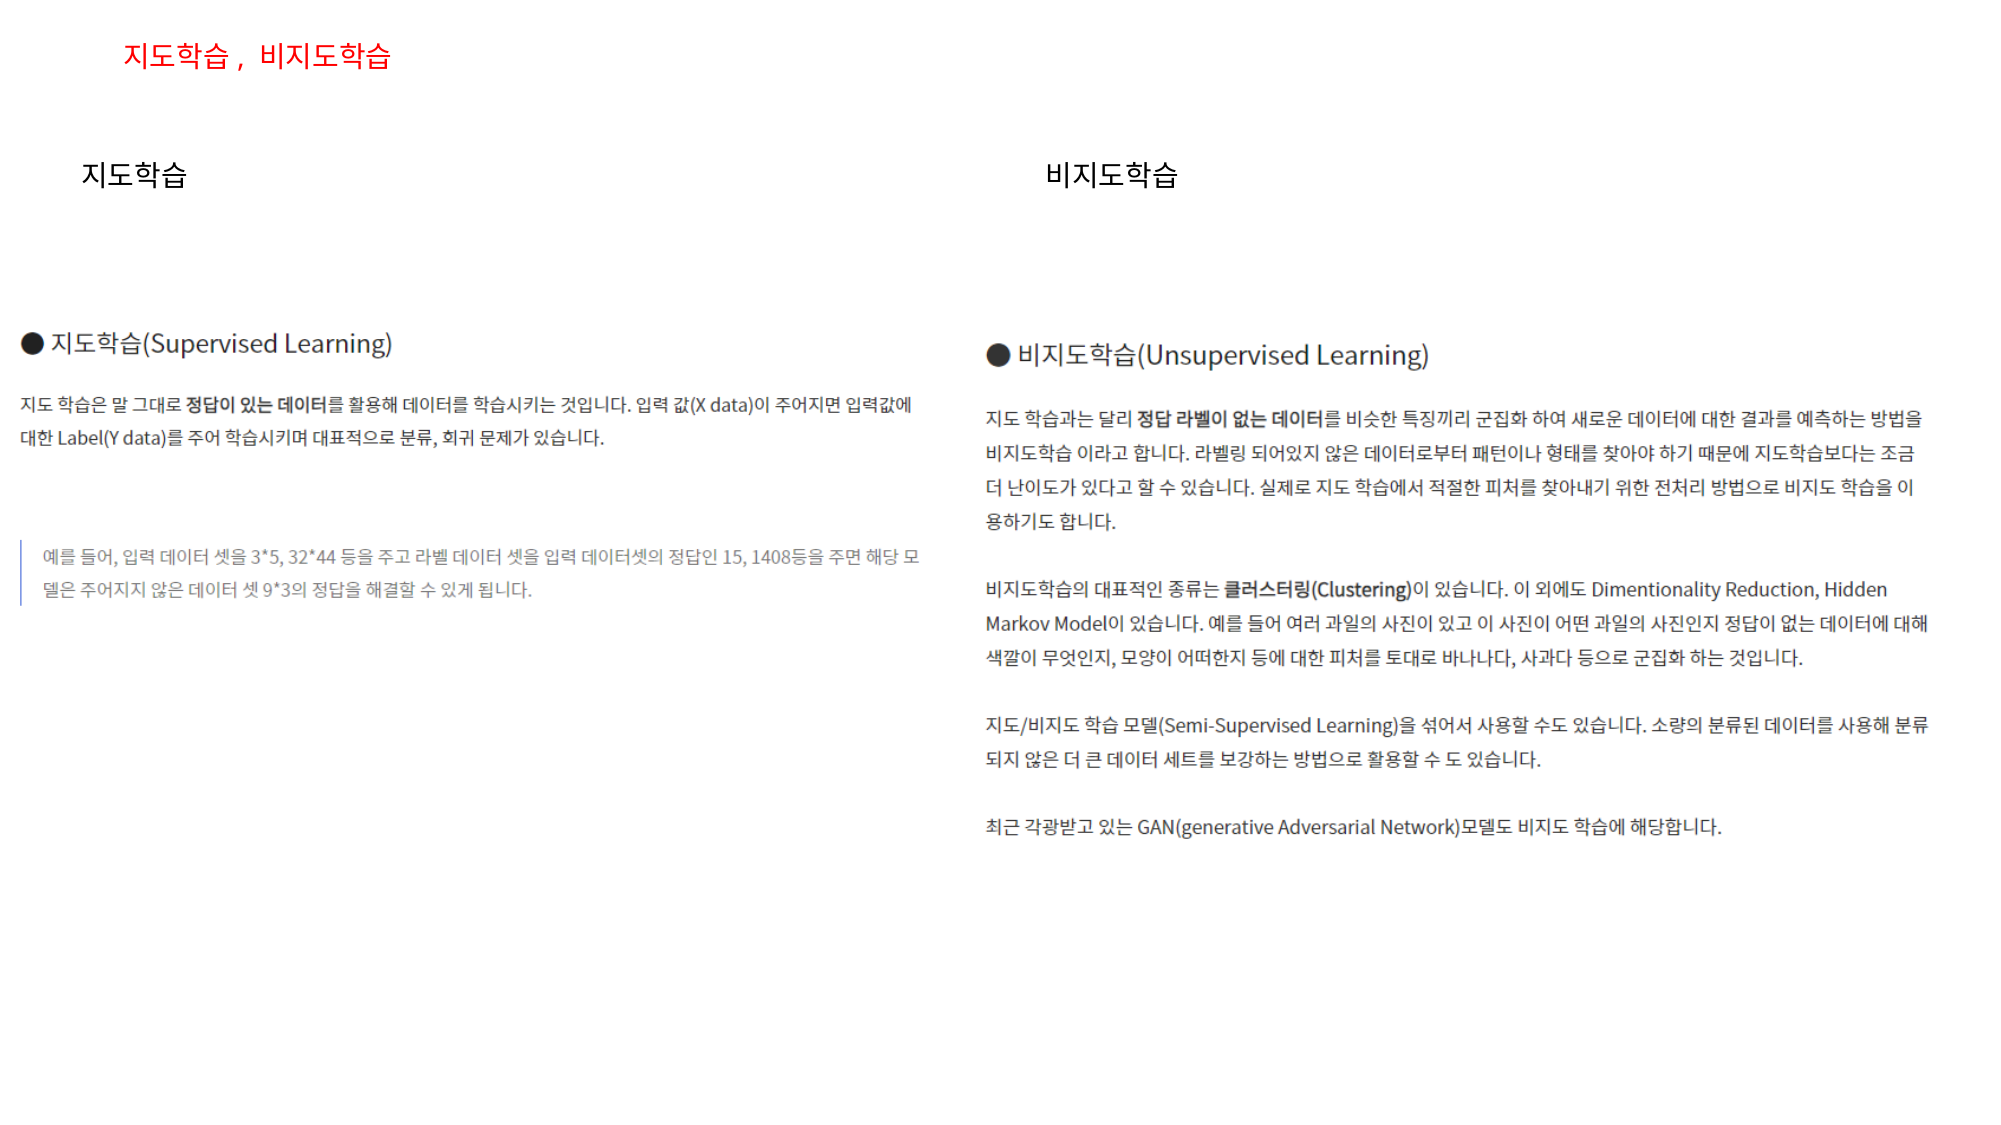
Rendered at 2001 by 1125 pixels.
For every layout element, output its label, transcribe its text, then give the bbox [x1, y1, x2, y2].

picture [0, 321, 937, 624]
picture [974, 321, 1944, 859]
text_box 비지도학습 [995, 137, 1229, 218]
text_box 지도학습 [32, 137, 237, 218]
title 지도학습, 비지도학습 [22, 18, 494, 99]
